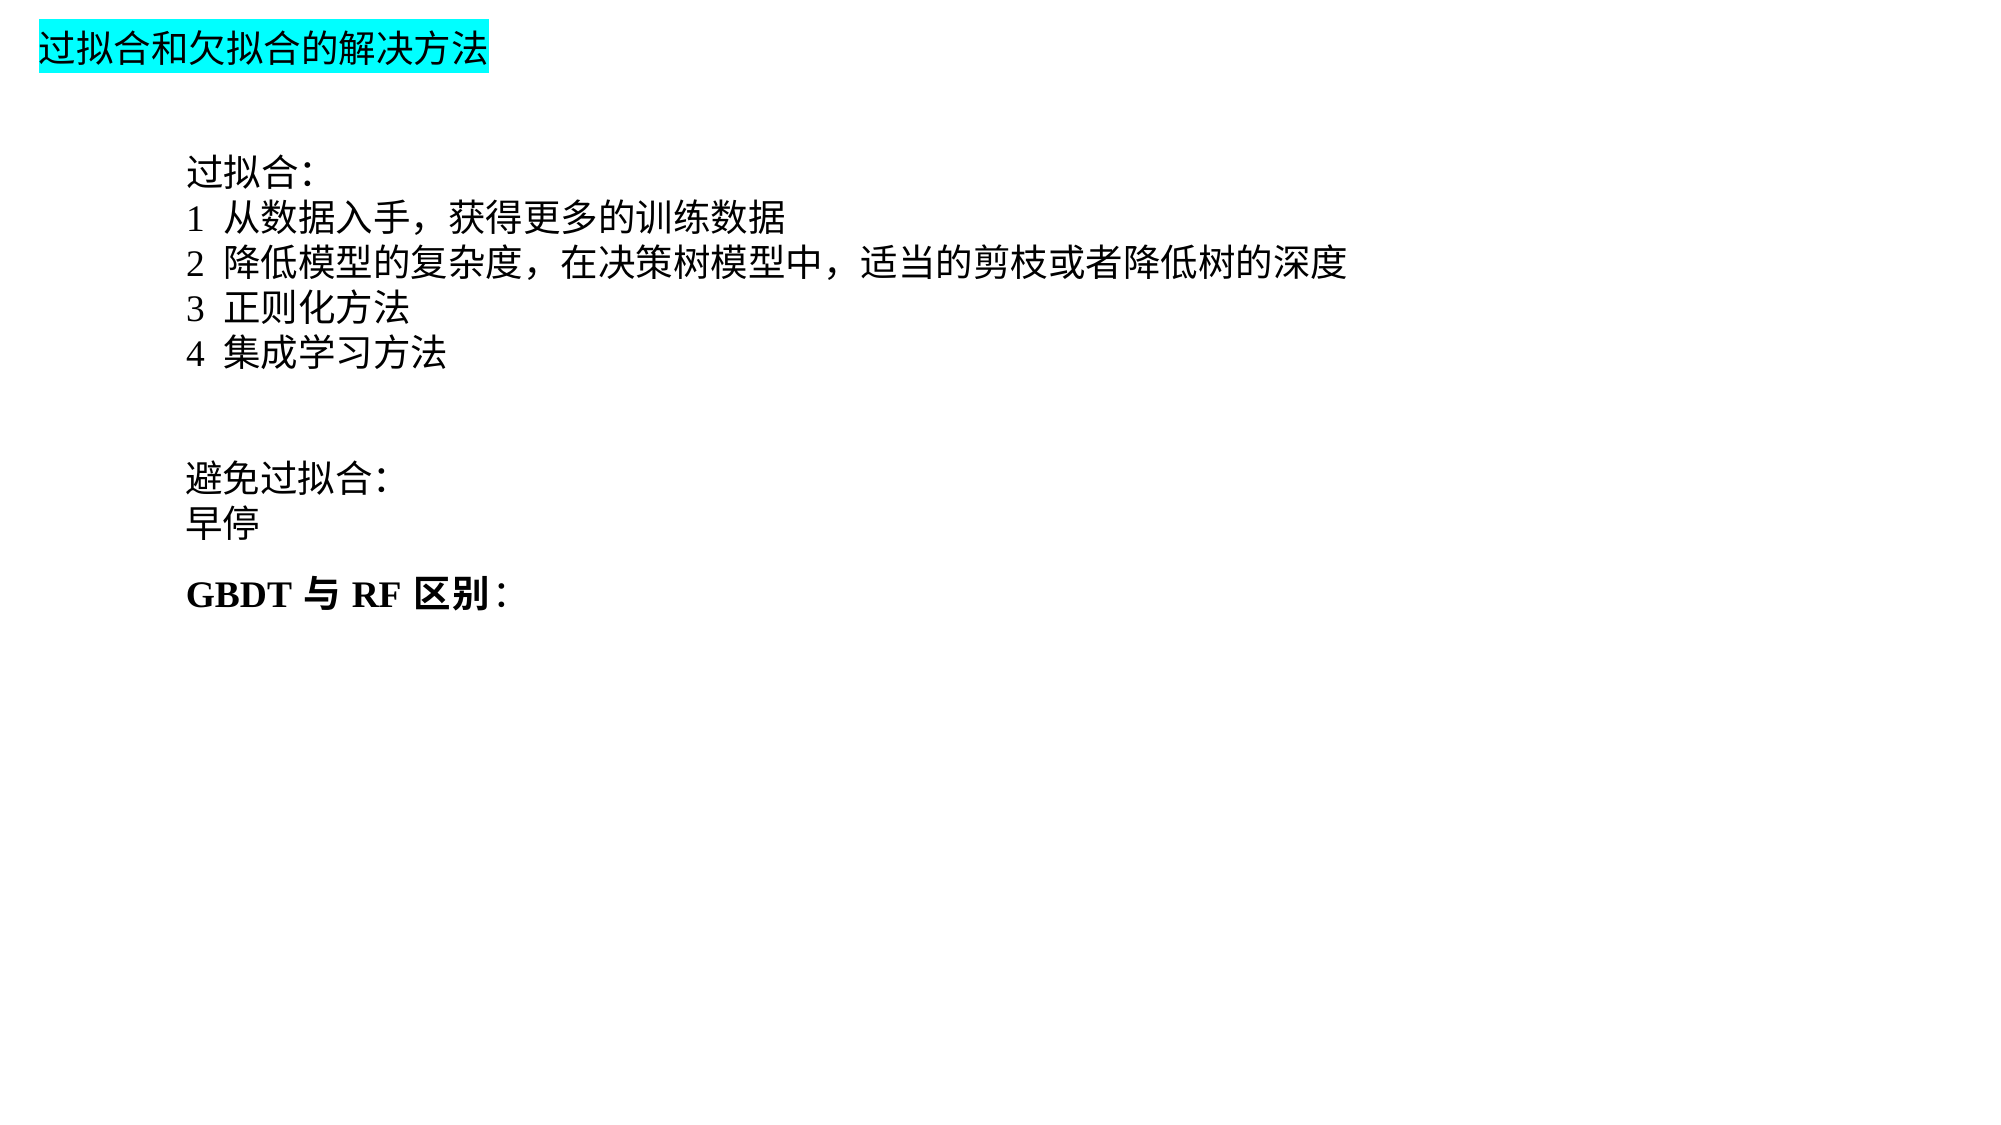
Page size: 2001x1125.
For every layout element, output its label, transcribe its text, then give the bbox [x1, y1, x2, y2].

text_box GBDT与RF区别： [171, 562, 508, 623]
text_box 避免过拟合： 早停 [170, 447, 426, 553]
text_box 过拟合： 1 从数据入手，获得更多的训练数据 2 降低模型的复杂度，在决策树模型中，适当的剪枝或者降低树的深度 3 正则化方法 4 集成学习方法 [171, 141, 1364, 382]
text_box 过拟合和欠拟合的解决方法 [23, 17, 504, 78]
